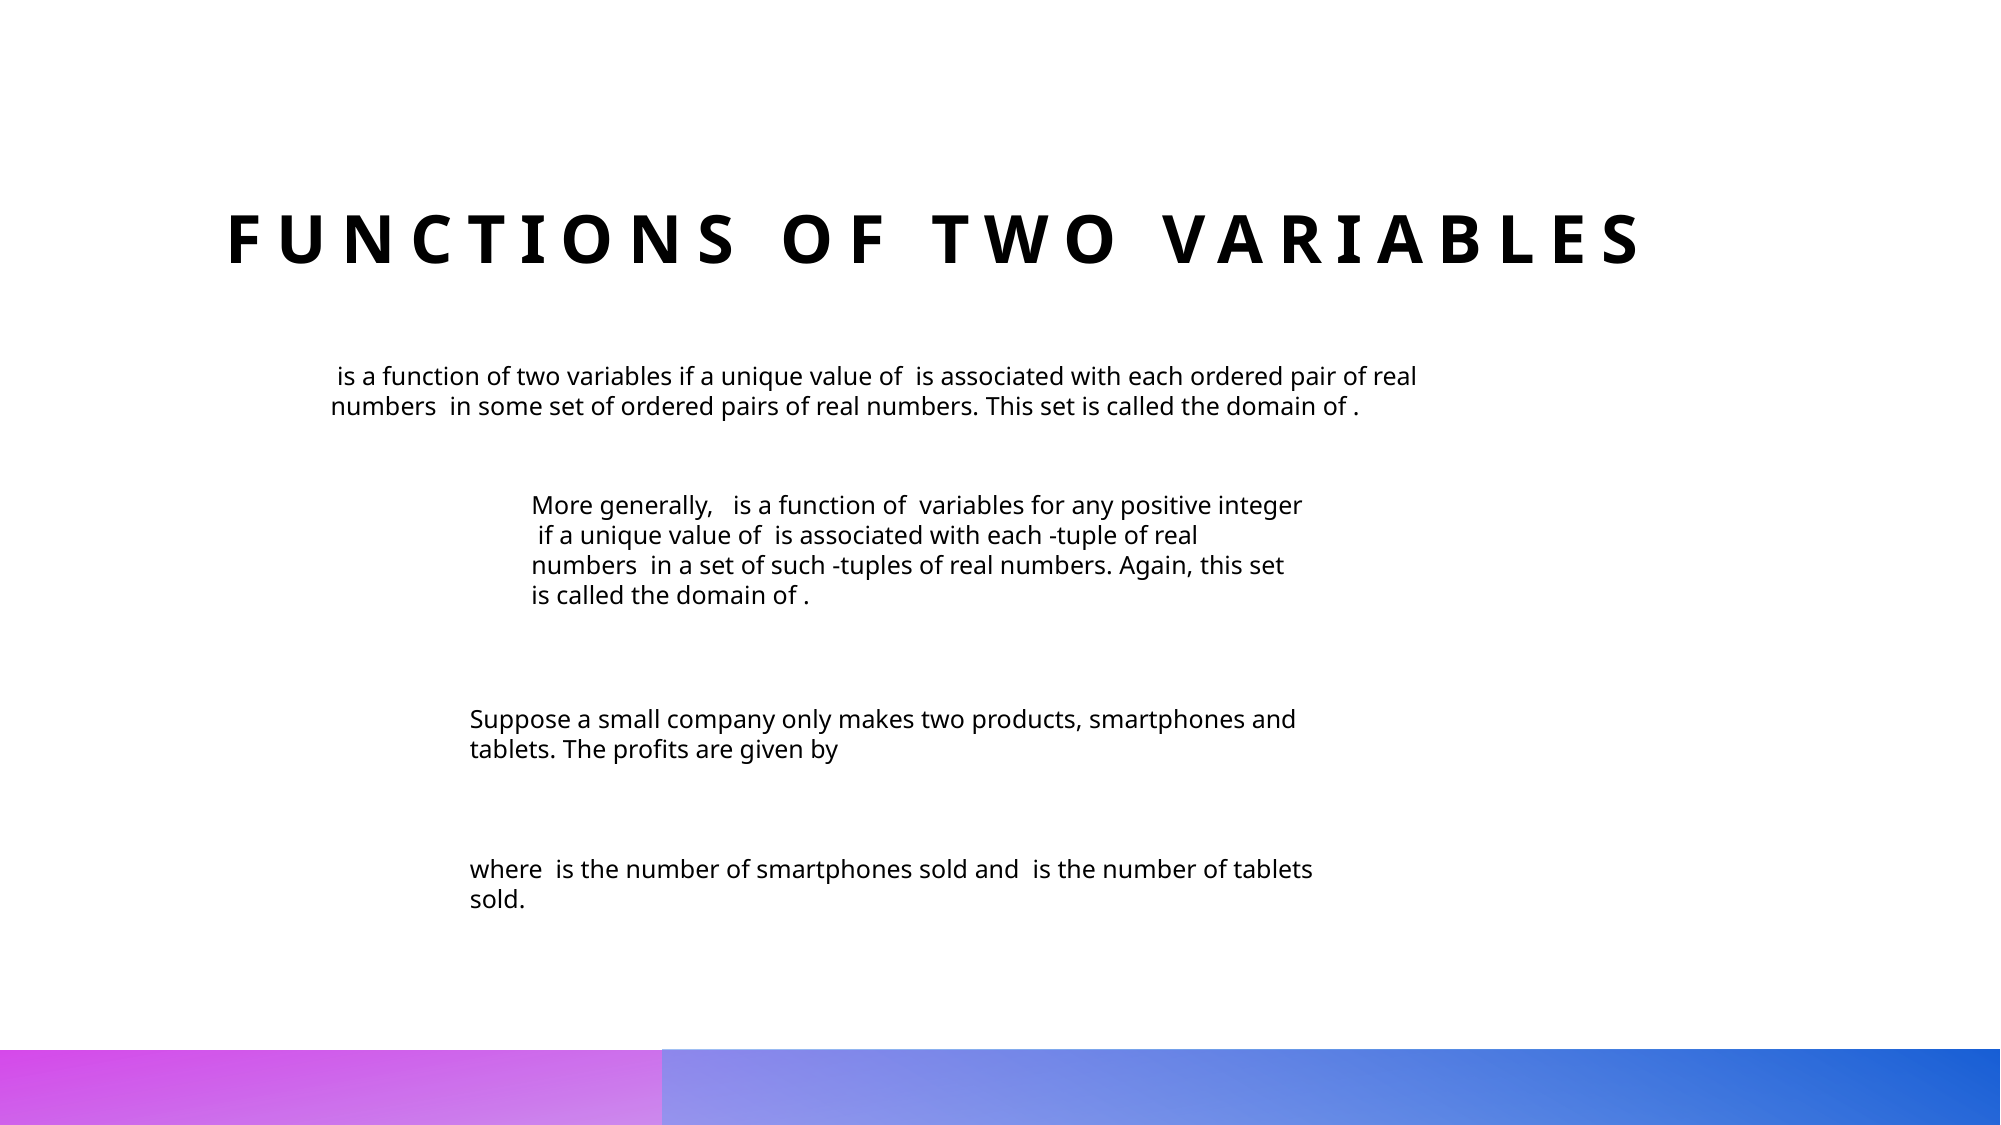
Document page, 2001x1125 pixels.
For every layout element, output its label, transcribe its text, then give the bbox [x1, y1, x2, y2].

title functions of two variables [225, 75, 1863, 278]
